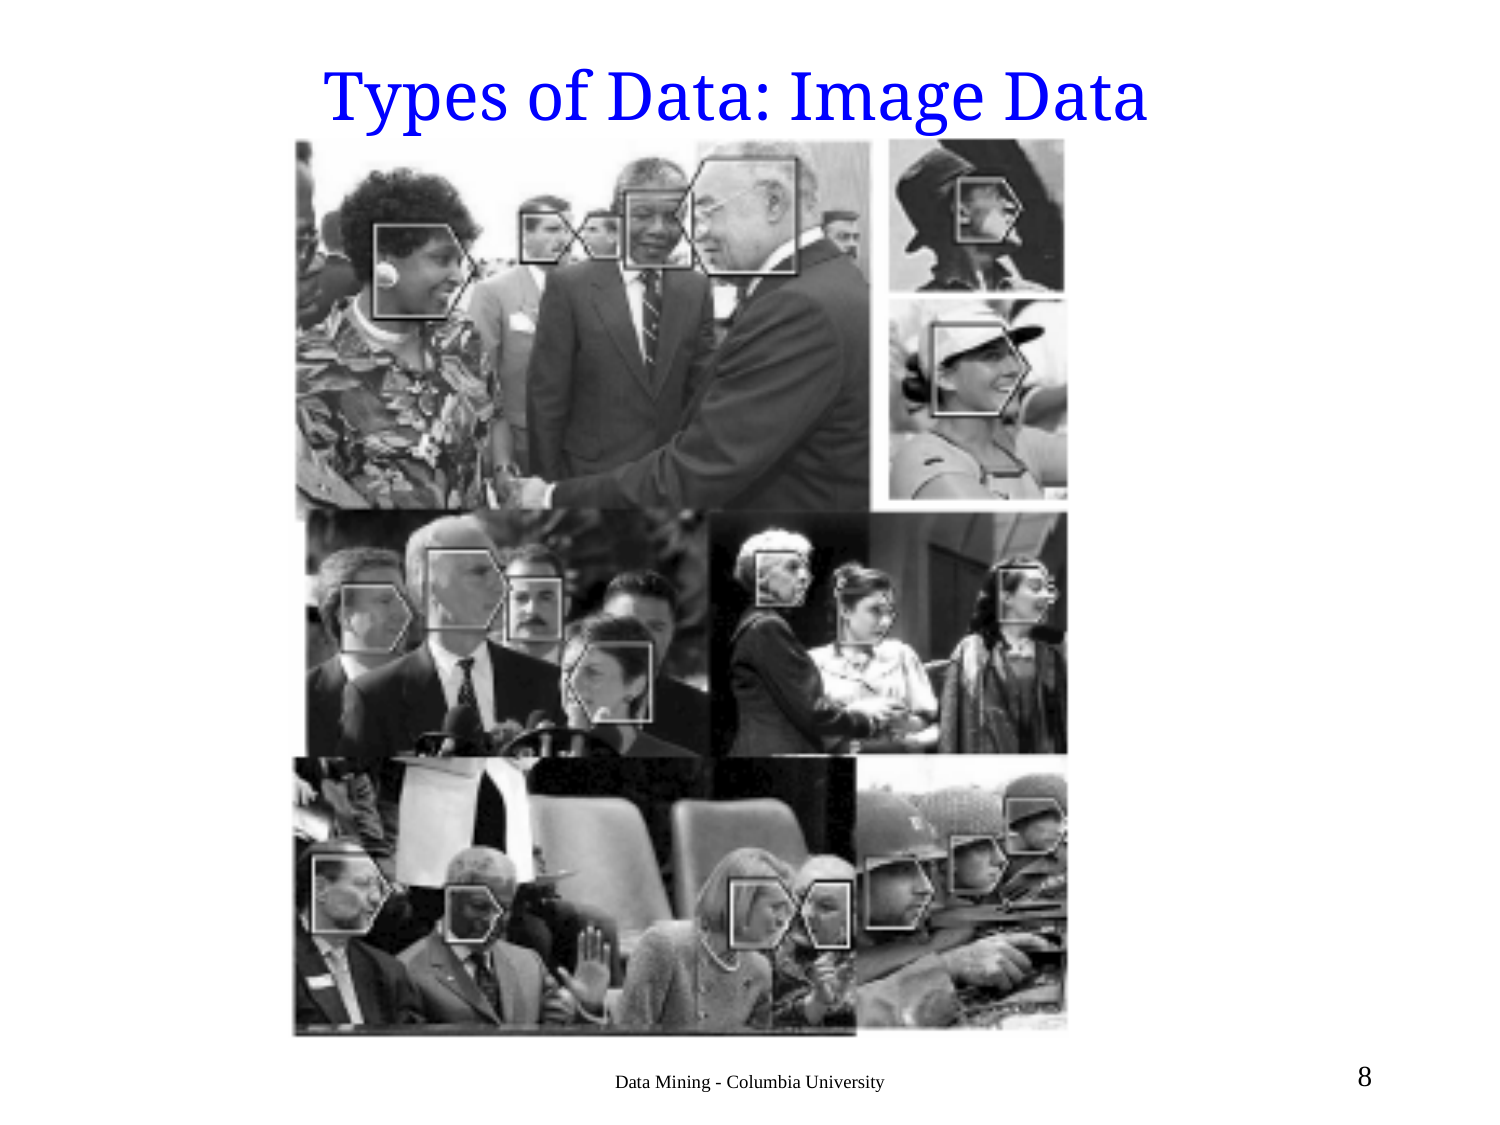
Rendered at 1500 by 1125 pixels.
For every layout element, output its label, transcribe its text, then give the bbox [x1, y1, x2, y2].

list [287, 137, 1075, 1051]
title Types of Data: Image Data [112, 37, 1363, 150]
slide_number 8 [1074, 1049, 1388, 1101]
footer Data Mining - Columbia University [512, 1062, 988, 1101]
